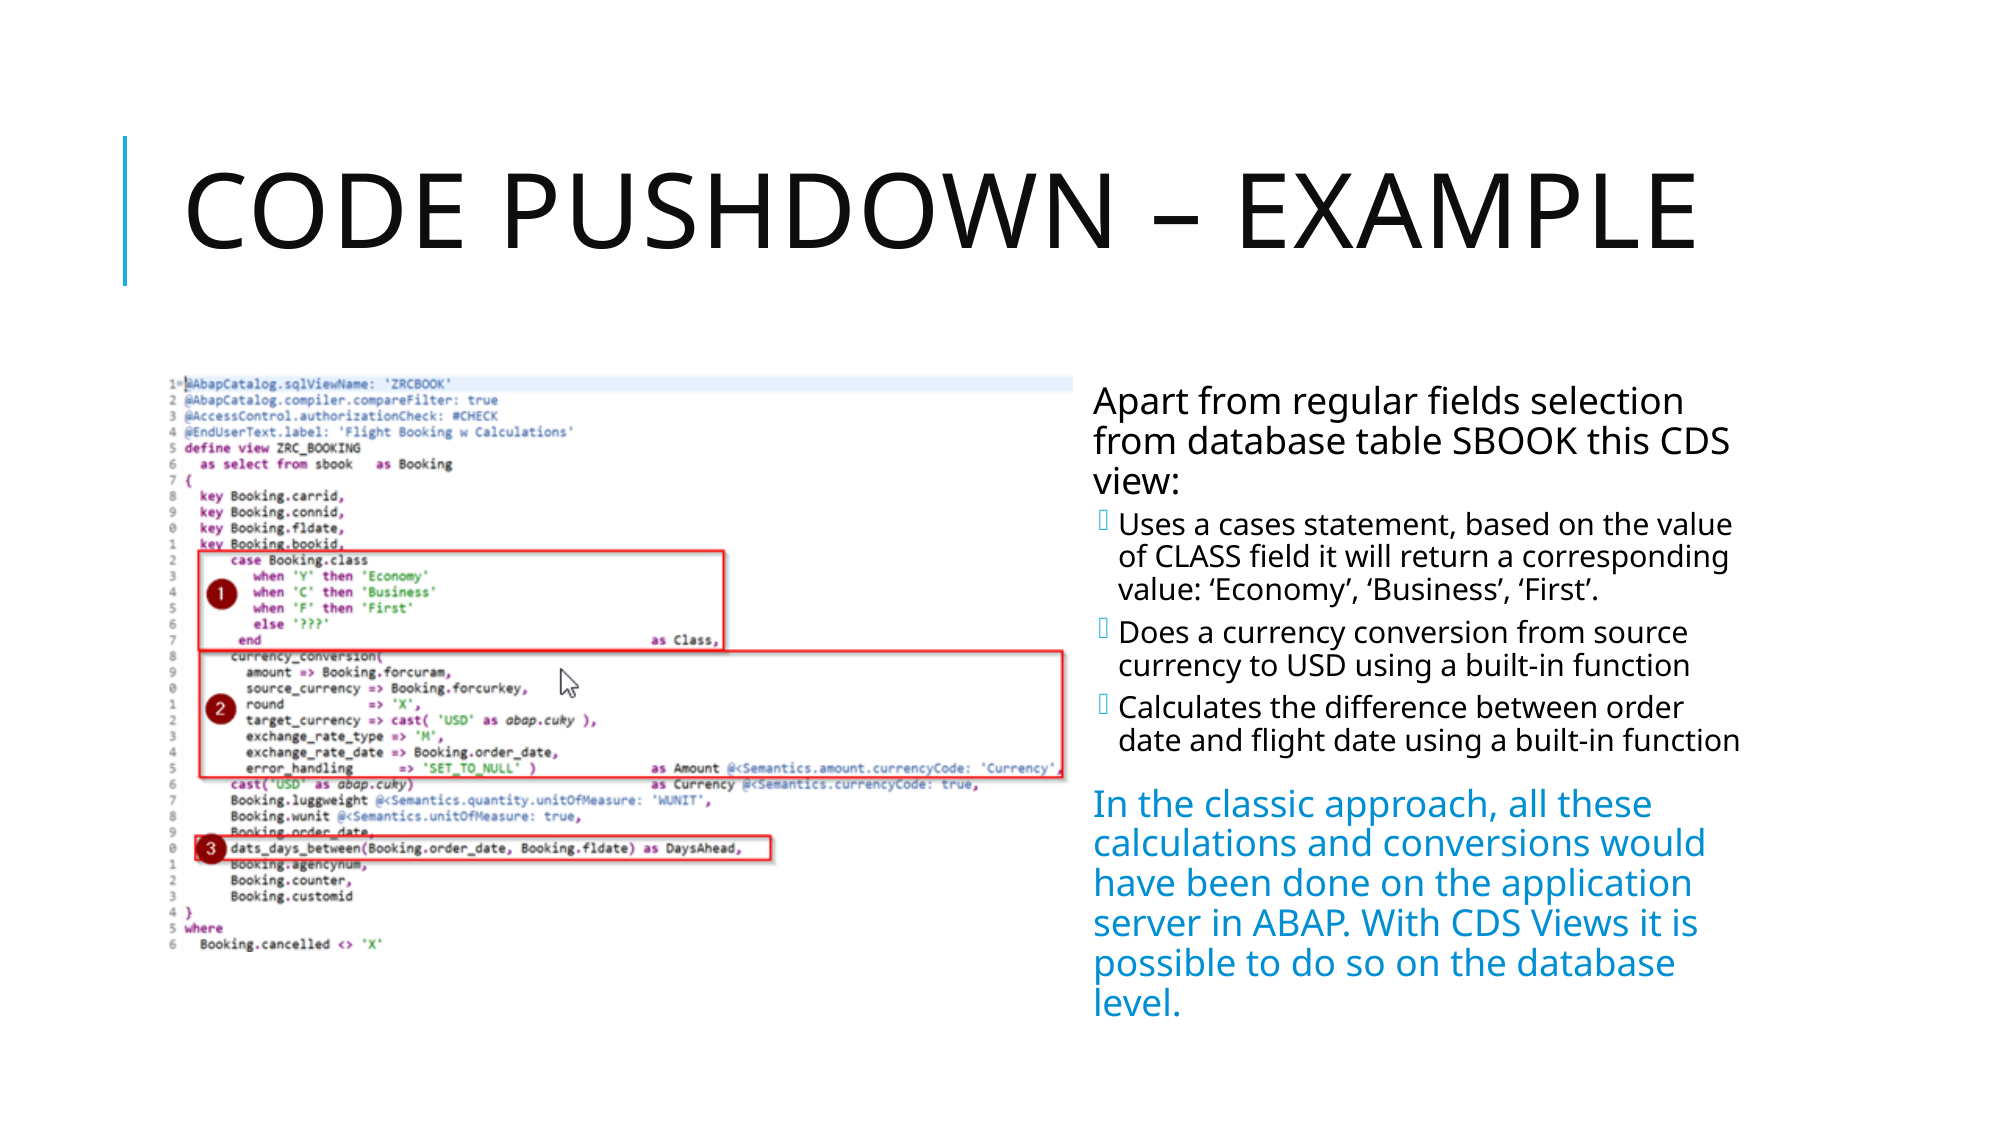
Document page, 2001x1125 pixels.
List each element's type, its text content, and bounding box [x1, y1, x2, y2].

picture [167, 374, 1073, 952]
title Code Pushdown – Example [168, 96, 1763, 342]
list Apart from regular fields selection from database table SBOOK this CDS view: Uses a cases statement, based on the value of CLASS field it will return a corresponding value: ‘Economy’, ‘Business’, ‘First’. Does a currency conversion from source currency to USD using a built-in function Calculates the difference between order date and flight date using a built-in function In the classic approach, all these calculations and conversions would have been done on the application server in ABAP. With CDS Views it is possible to do so on the database level. [1072, 375, 1763, 1035]
